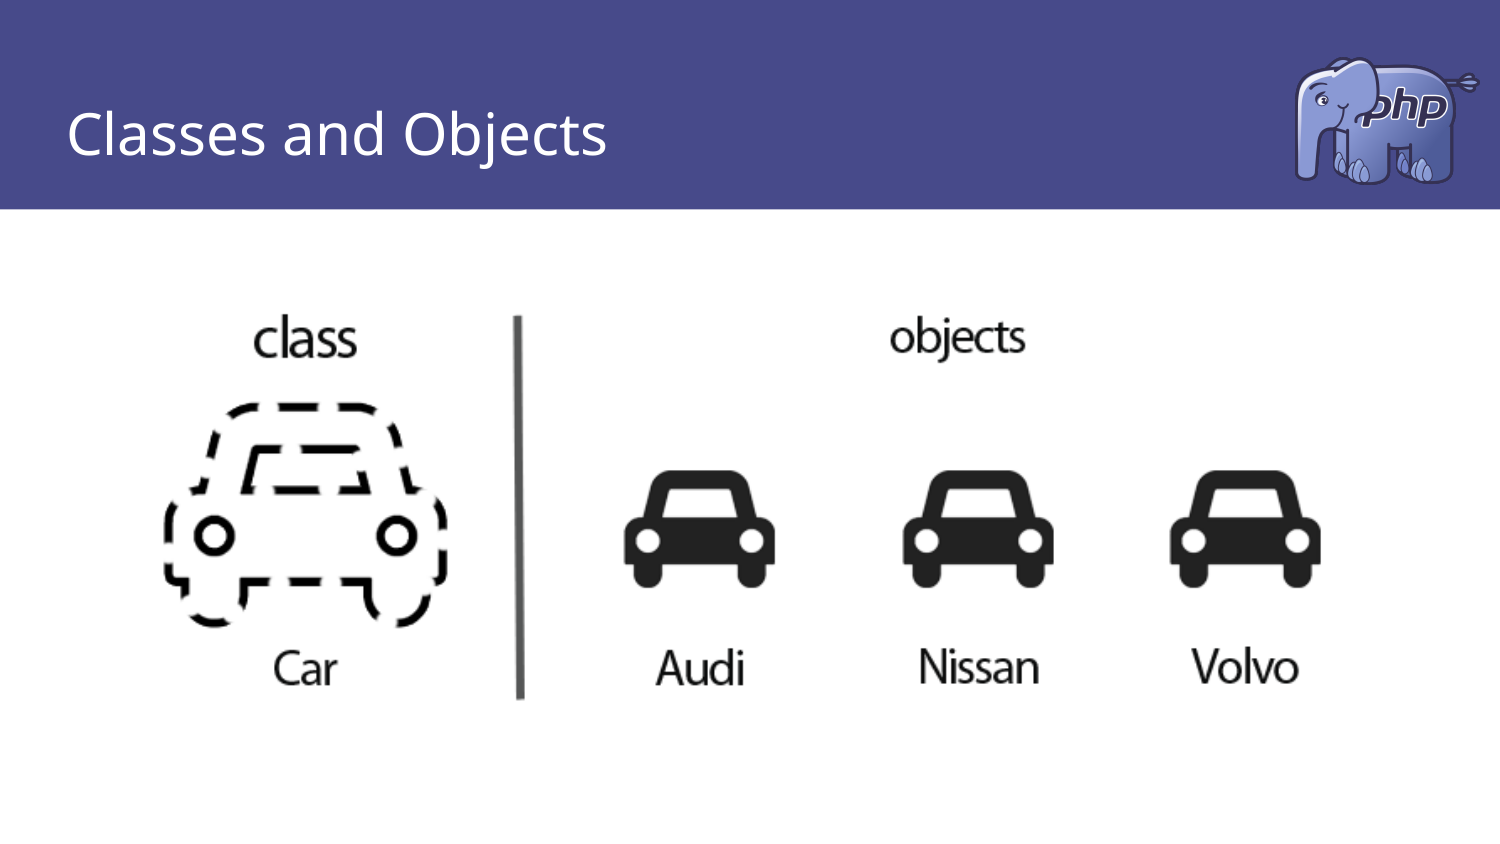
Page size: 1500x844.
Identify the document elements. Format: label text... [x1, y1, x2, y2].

title Classes and Objects [51, 82, 1279, 185]
picture [95, 238, 1405, 793]
picture [1295, 57, 1480, 185]
